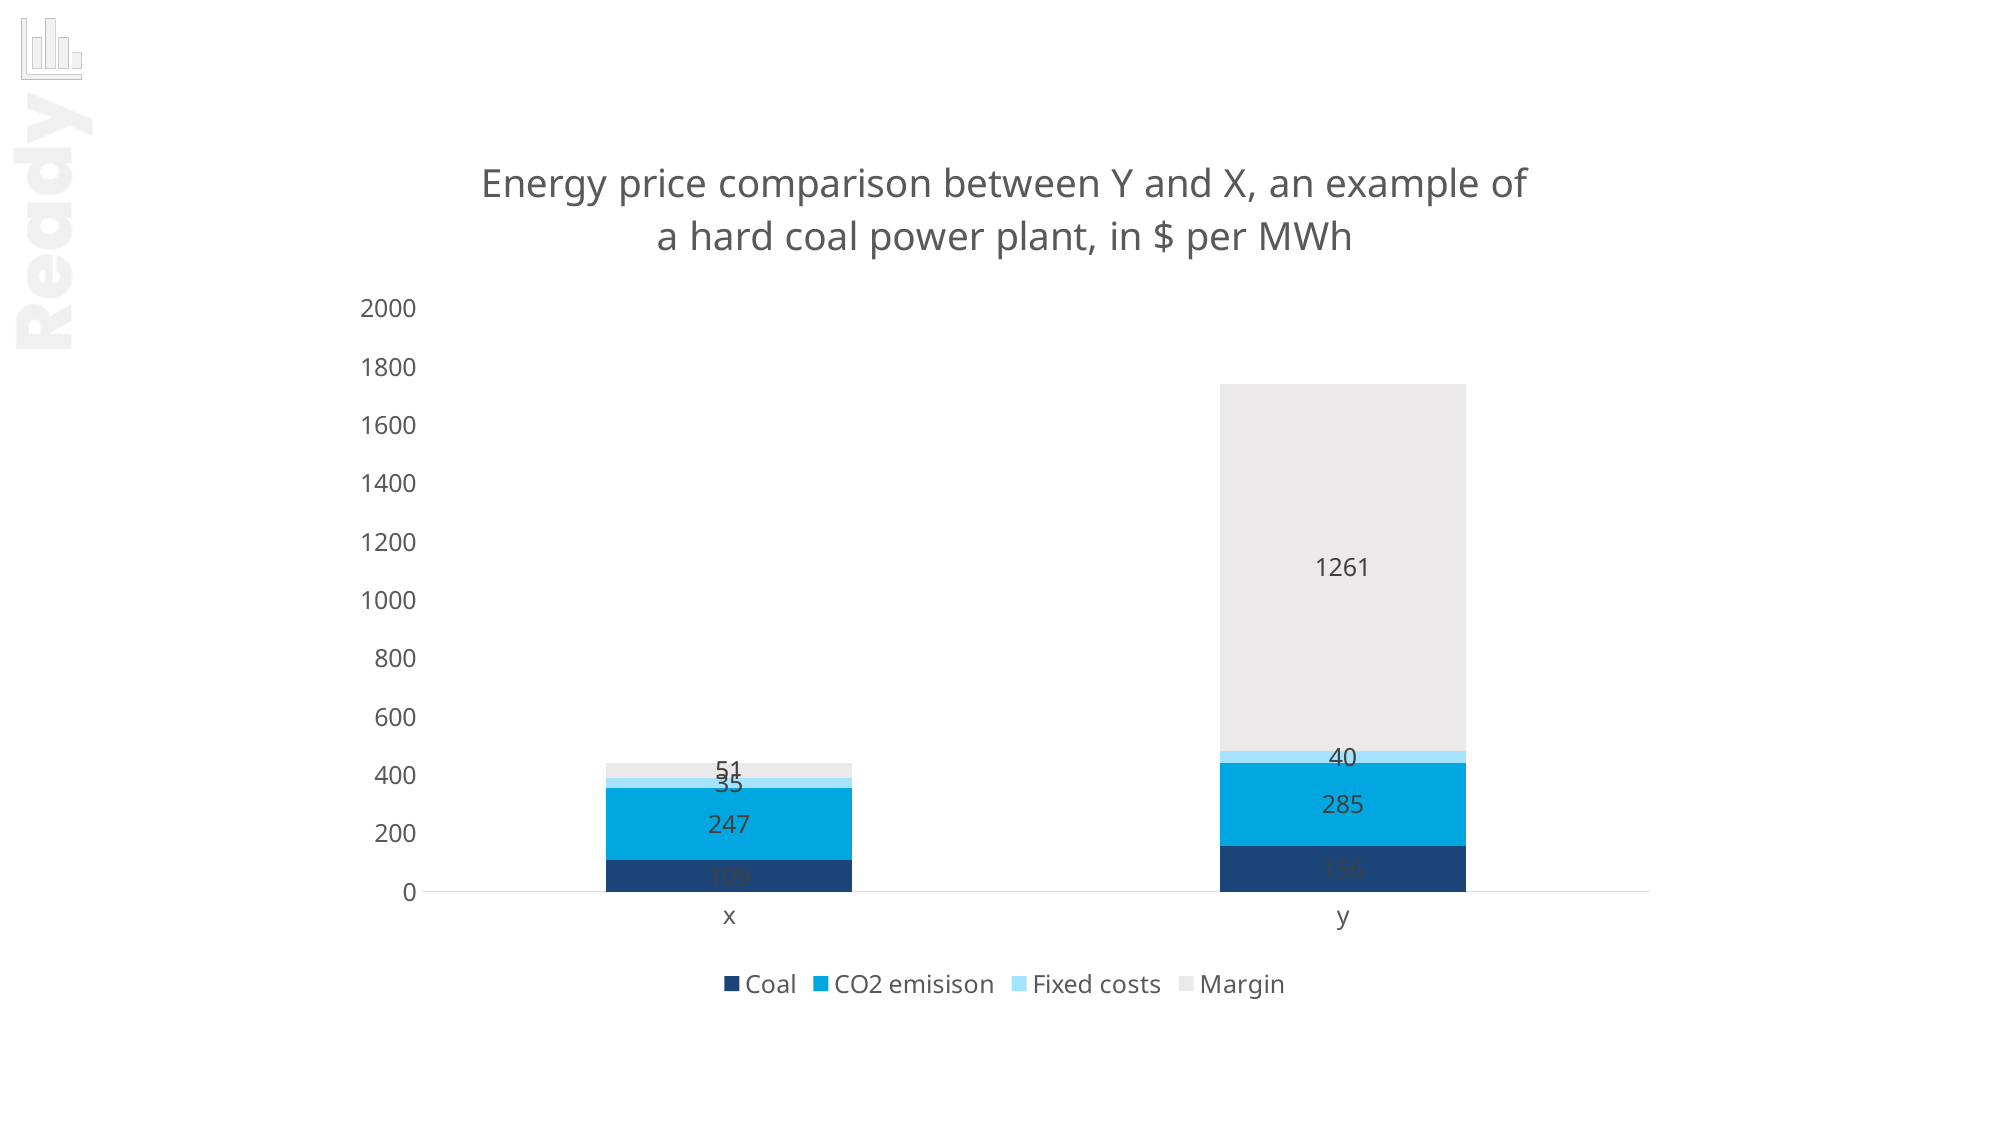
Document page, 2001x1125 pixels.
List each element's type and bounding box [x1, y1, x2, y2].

chart [333, 117, 1677, 1007]
picture [9, 6, 94, 92]
